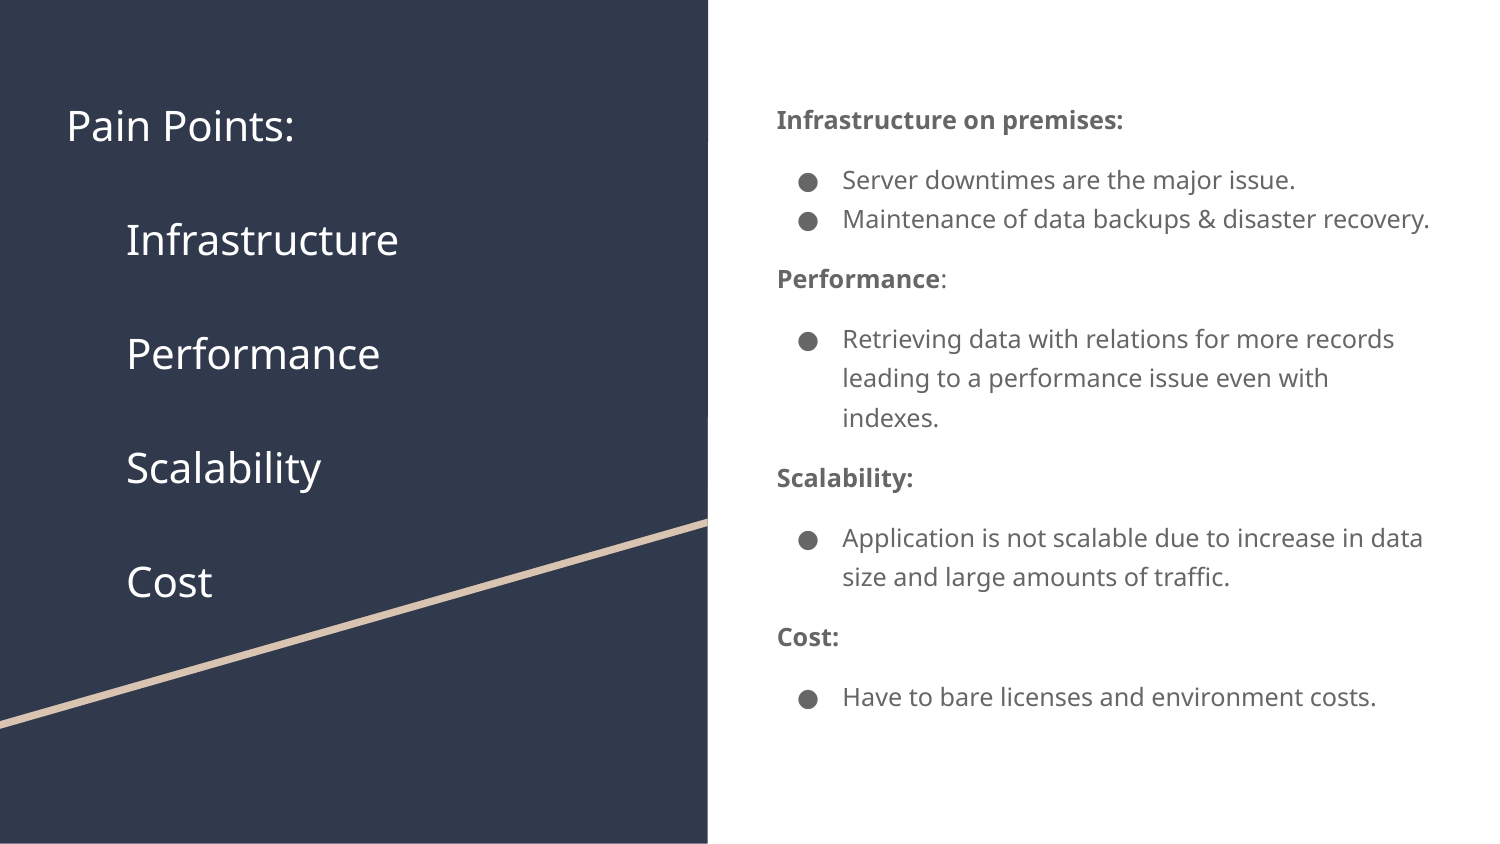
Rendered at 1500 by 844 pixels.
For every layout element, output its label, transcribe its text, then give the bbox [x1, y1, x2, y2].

title Pain Points: Infrastructure Performance Scalability Cost [51, 82, 660, 626]
list Infrastructure on premises: Server downtimes are the major issue. Maintenance of data backups & disaster recovery. Performance: Retrieving data with relations for more records leading to a performance issue even with indexes. Scalability: Application is not scalable due to increase in data size and large amounts of traffic. Cost: Have to bare licenses and environment costs. [761, 82, 1446, 755]
